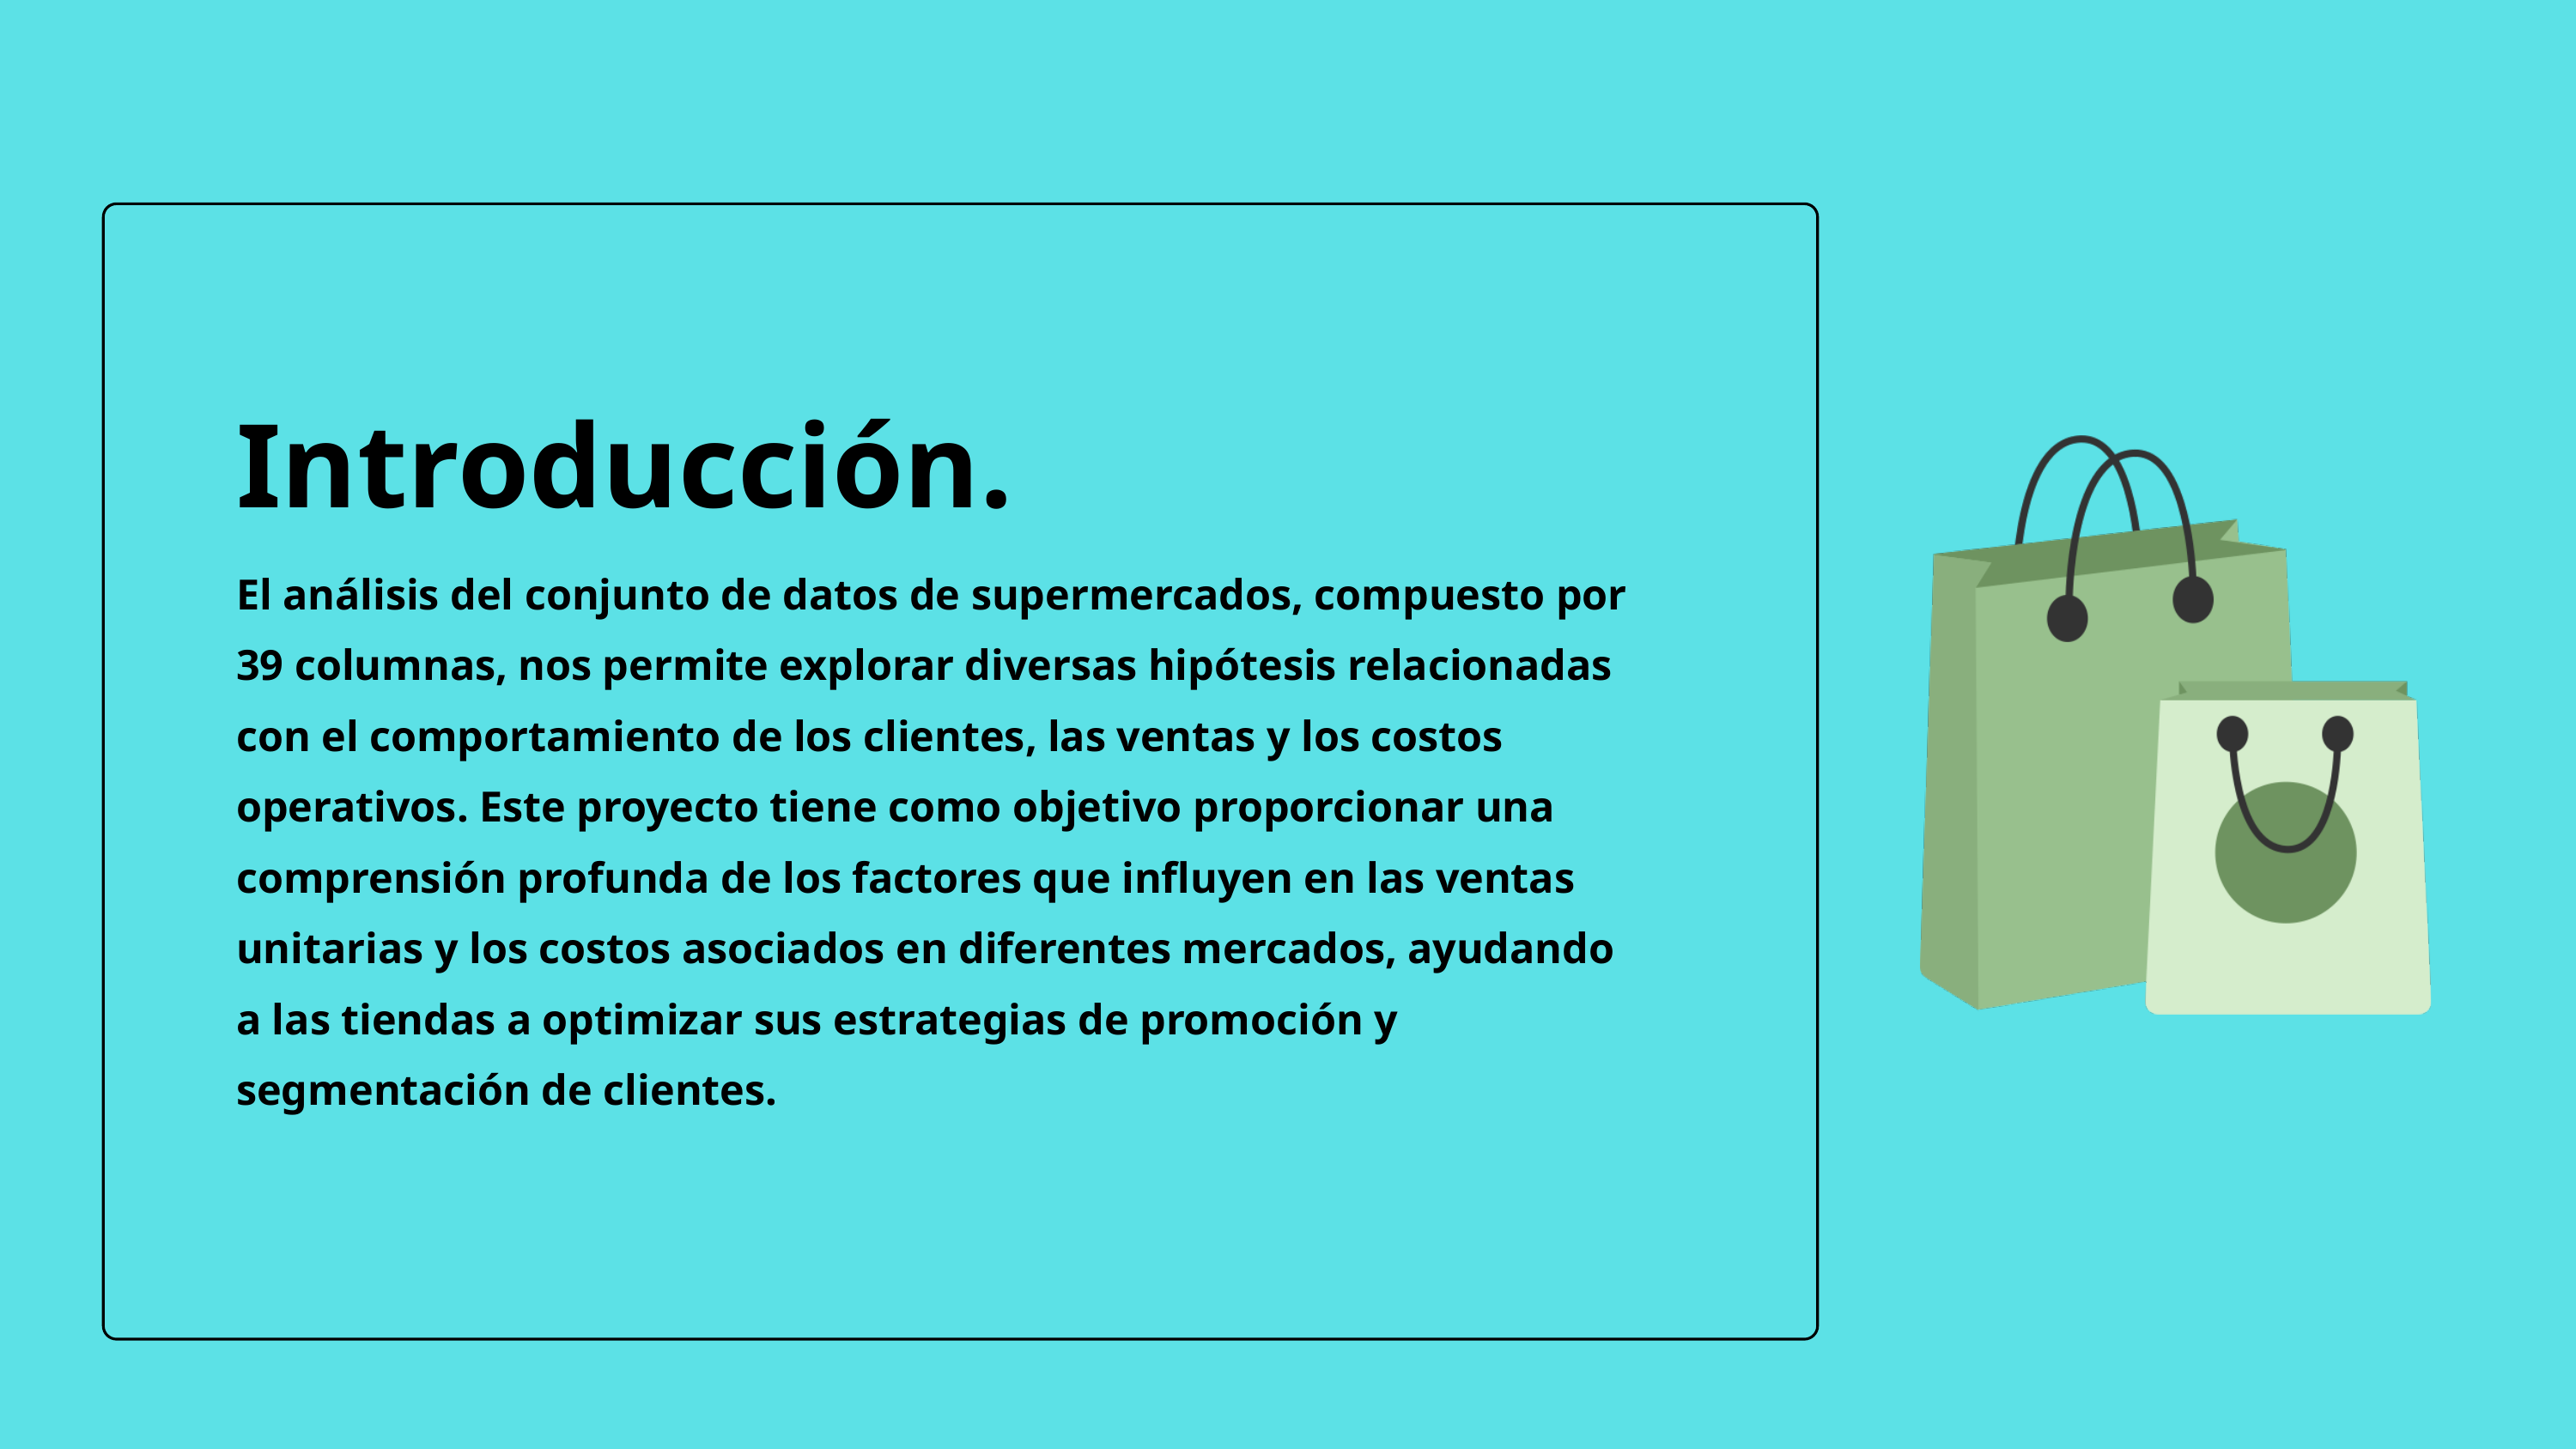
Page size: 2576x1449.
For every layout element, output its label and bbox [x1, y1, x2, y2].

text_box [103, 203, 1818, 1340]
text_box [1920, 434, 2432, 1015]
